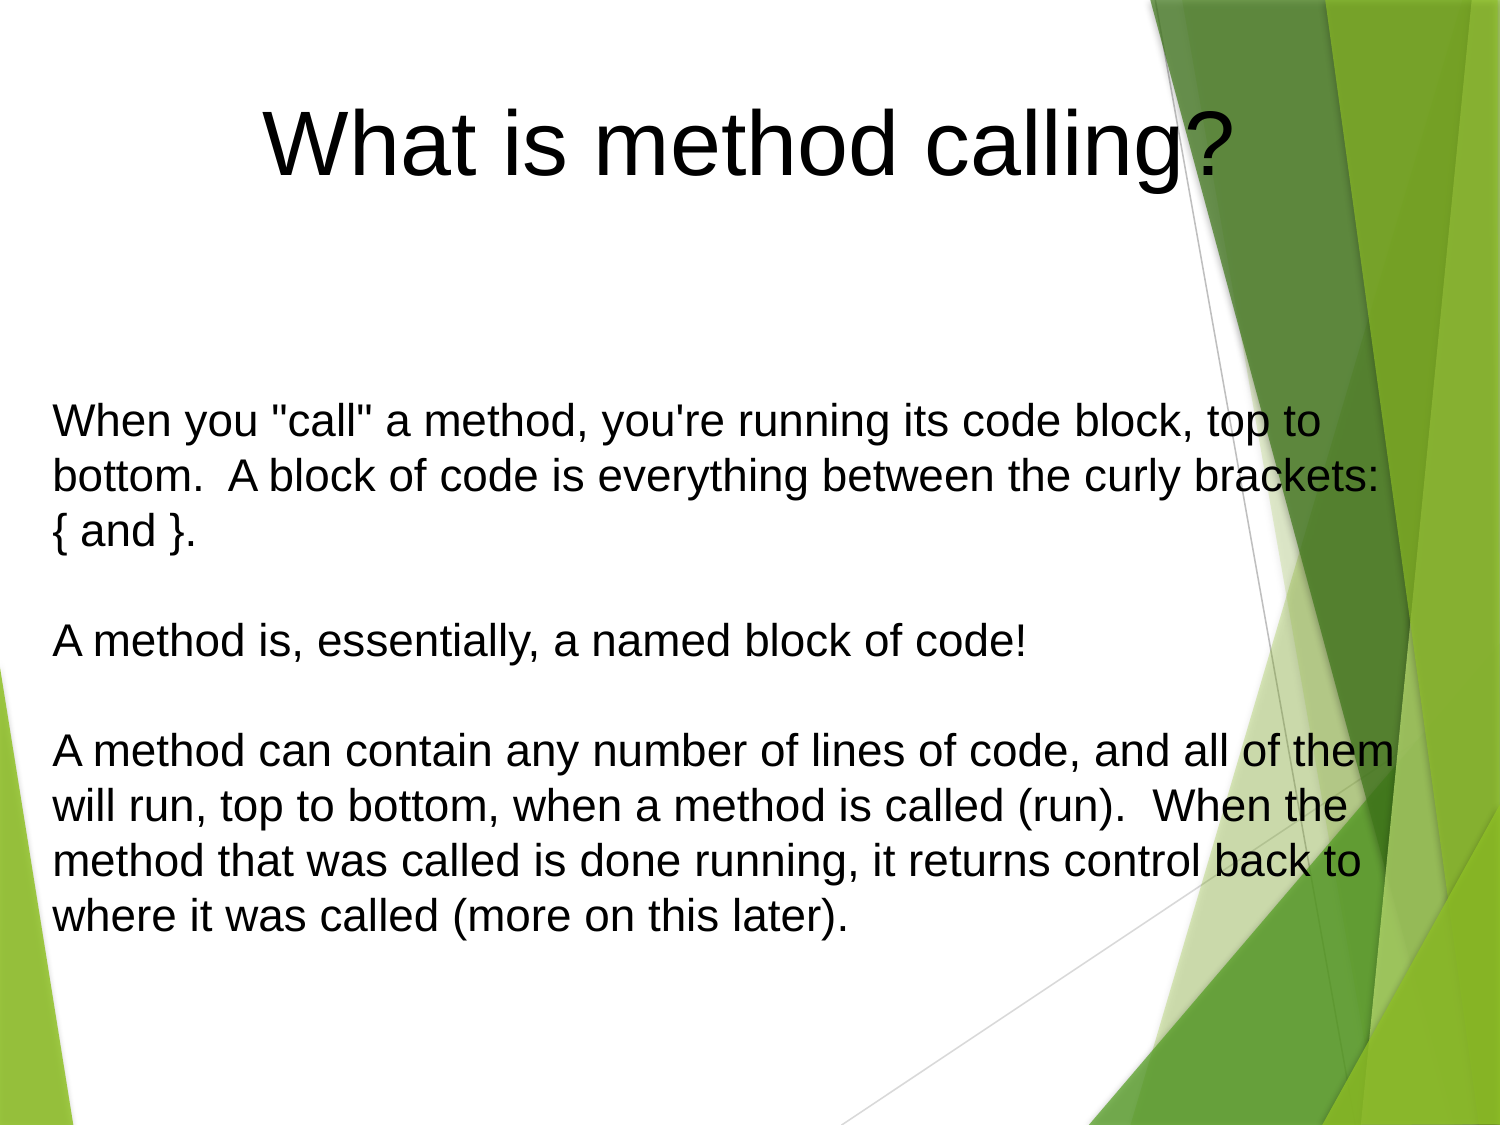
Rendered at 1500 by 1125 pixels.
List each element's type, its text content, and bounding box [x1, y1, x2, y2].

text_box What is method calling? [37, 45, 1463, 231]
text_box When you "call" a method, you're running its code block, top to bottom. A block of code is everything between the curly brackets: { and }. A method is, essentially, a named block of code! A method can contain any number of lines of code, and all of them will run, top to bottom, when a method is called (run). When the method that was called is done running, it returns control back to where it was called (more on this later). [37, 231, 1463, 1100]
